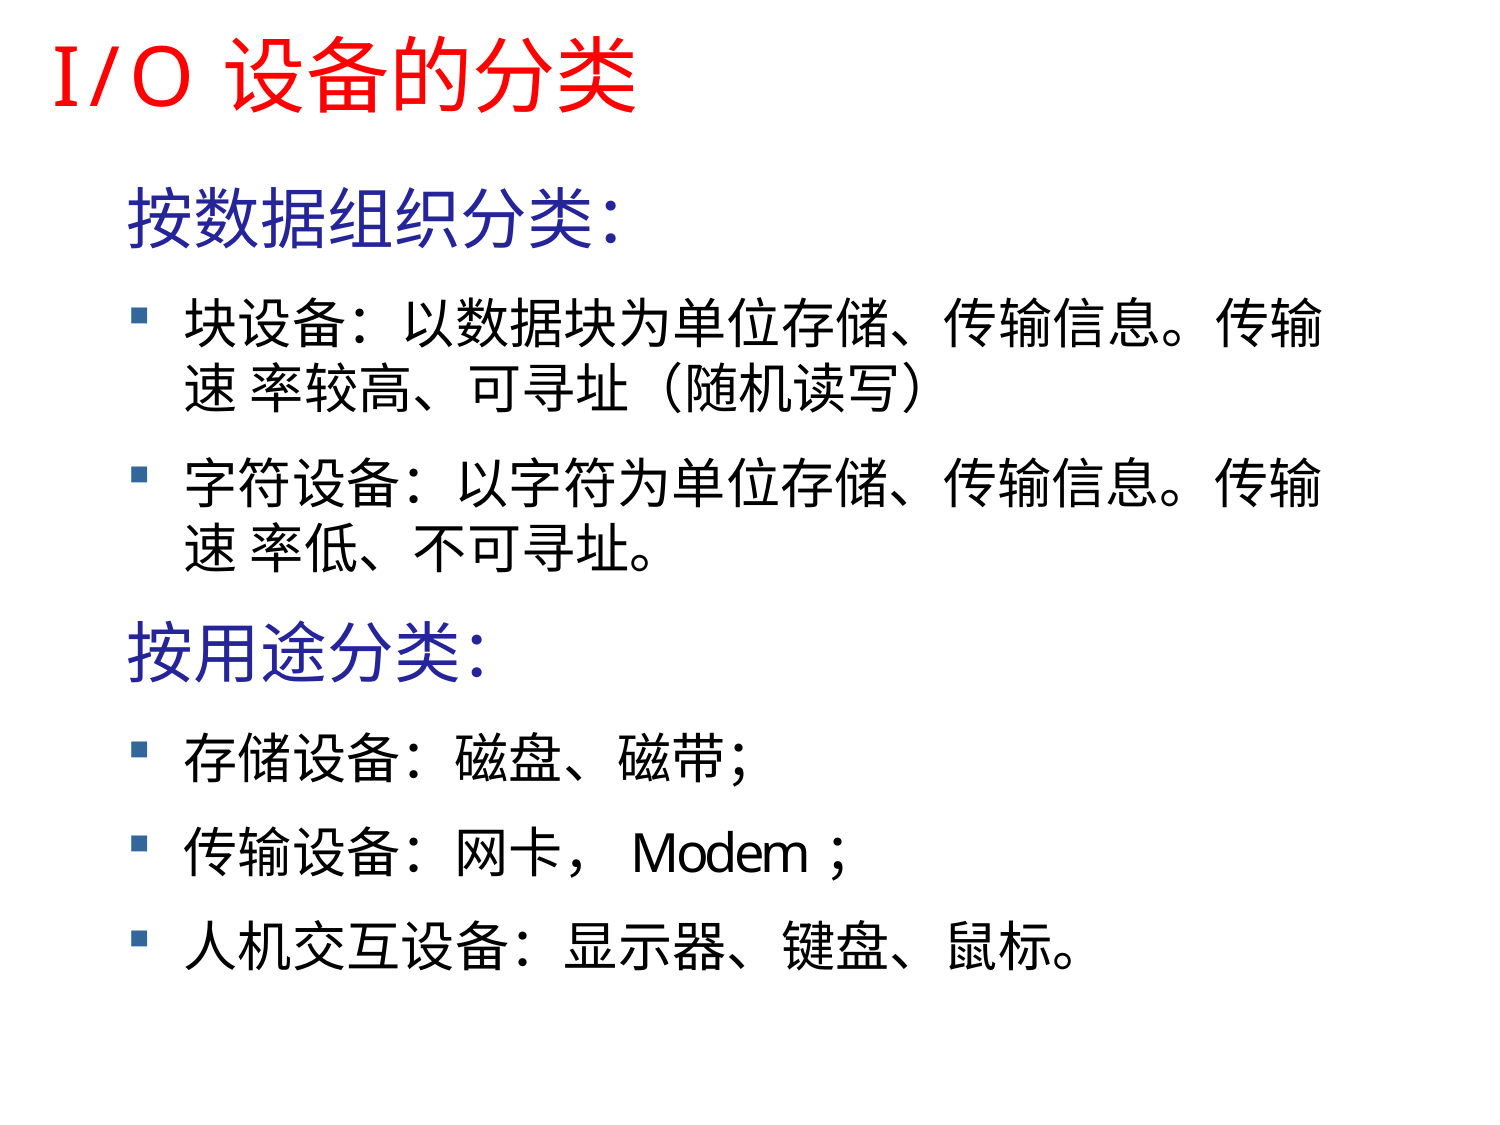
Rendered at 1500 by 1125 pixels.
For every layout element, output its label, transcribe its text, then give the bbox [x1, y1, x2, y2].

title I/O设备的分类 [50, 20, 875, 211]
text_box 按数据组织分类： 块设备：以数据块为单位存储、传输信息。传输速 率较高、可寻址（随机读写） 字符设备：以字符为单位存储、传输信息。传输速 率低、不可寻址。 按用途分类： 存储设备：磁盘、磁带； 传输设备：网卡，Modem； 人机交互设备：显示器、键盘、鼠标。 [124, 134, 1378, 978]
